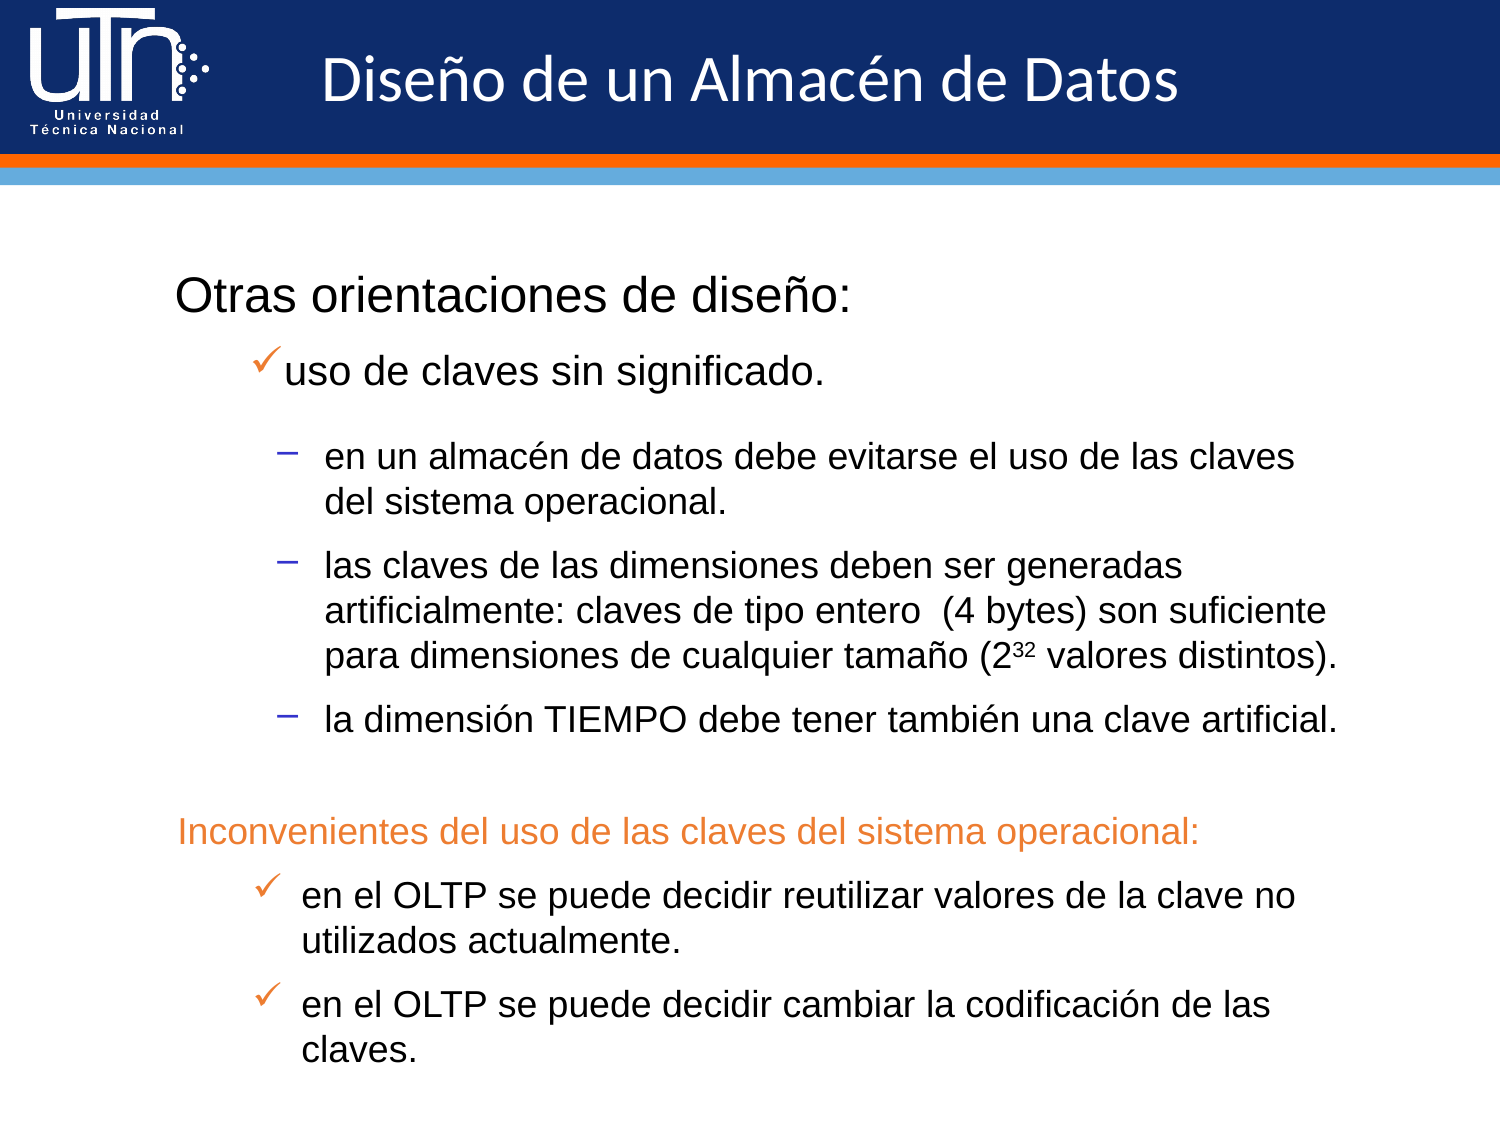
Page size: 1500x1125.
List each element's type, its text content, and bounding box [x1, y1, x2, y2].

text_box Inconvenientes del uso de las claves del sistema operacional: en el OLTP se puede decidir reutilizar valores de la clave no utilizados actualmente. en el OLTP se puede decidir cambiar la codificación de las claves. [162, 799, 1368, 1078]
text_box Otras orientaciones de diseño: uso de claves sin significado. [159, 255, 868, 401]
title Diseño de un Almacén de Datos [0, 0, 1500, 154]
text_box en un almacén de datos debe evitarse el uso de las claves del sistema operacional. las claves de las dimensiones deben ser generadas artificialmente: claves de tipo entero (4 bytes) son suficiente para dimensiones de cualquier tamaño (232 valores distintos). la dimensión TIEMPO debe tener también una clave artificial. [262, 424, 1368, 748]
